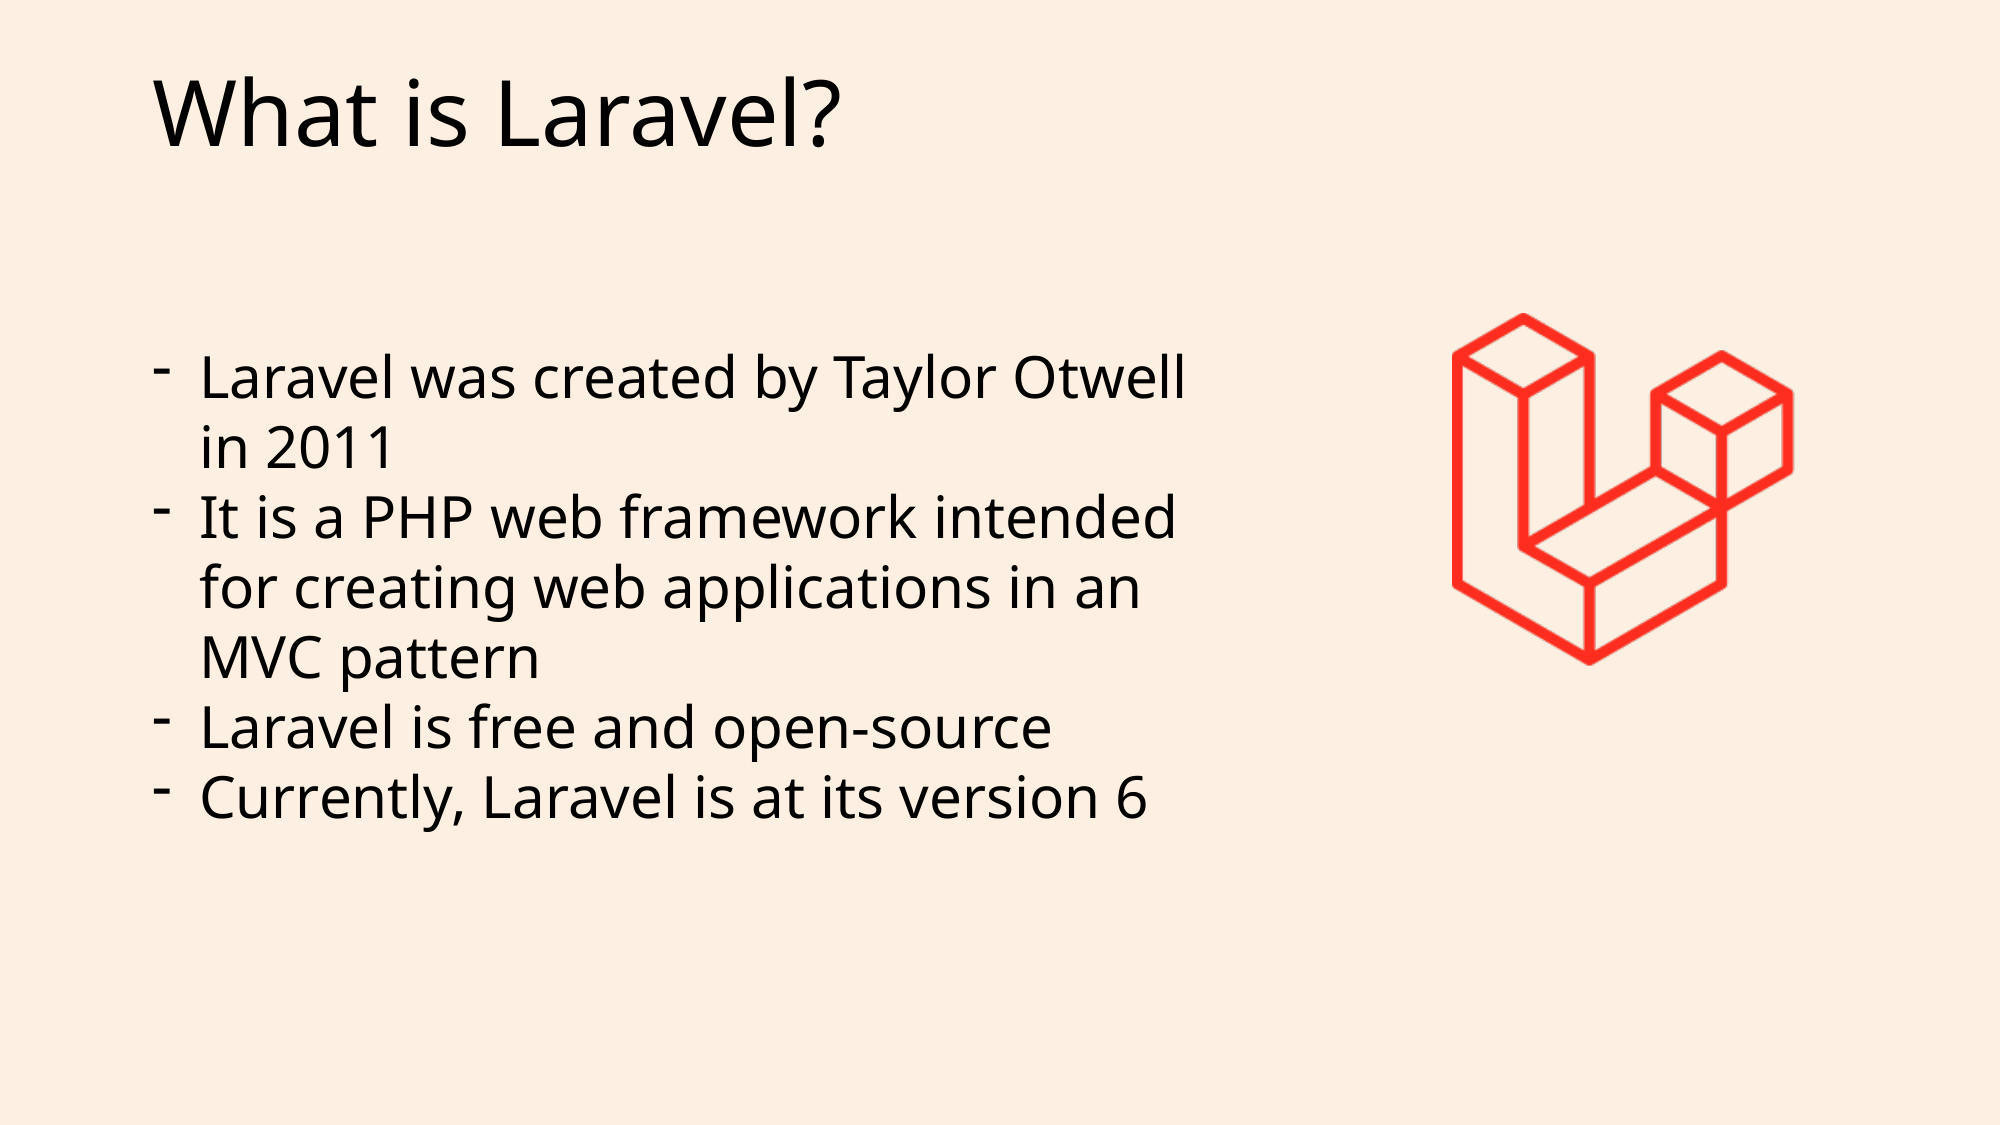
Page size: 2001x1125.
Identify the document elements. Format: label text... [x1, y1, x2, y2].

text_box Laravel was created by Taylor Otwell in 2011 It is a PHP web framework intended for creating web applications in an MVC pattern Laravel is free and open-source Currently, Laravel is at its version 6 [137, 332, 1257, 838]
picture [1452, 313, 1796, 672]
title What is Laravel? [137, 59, 1863, 278]
